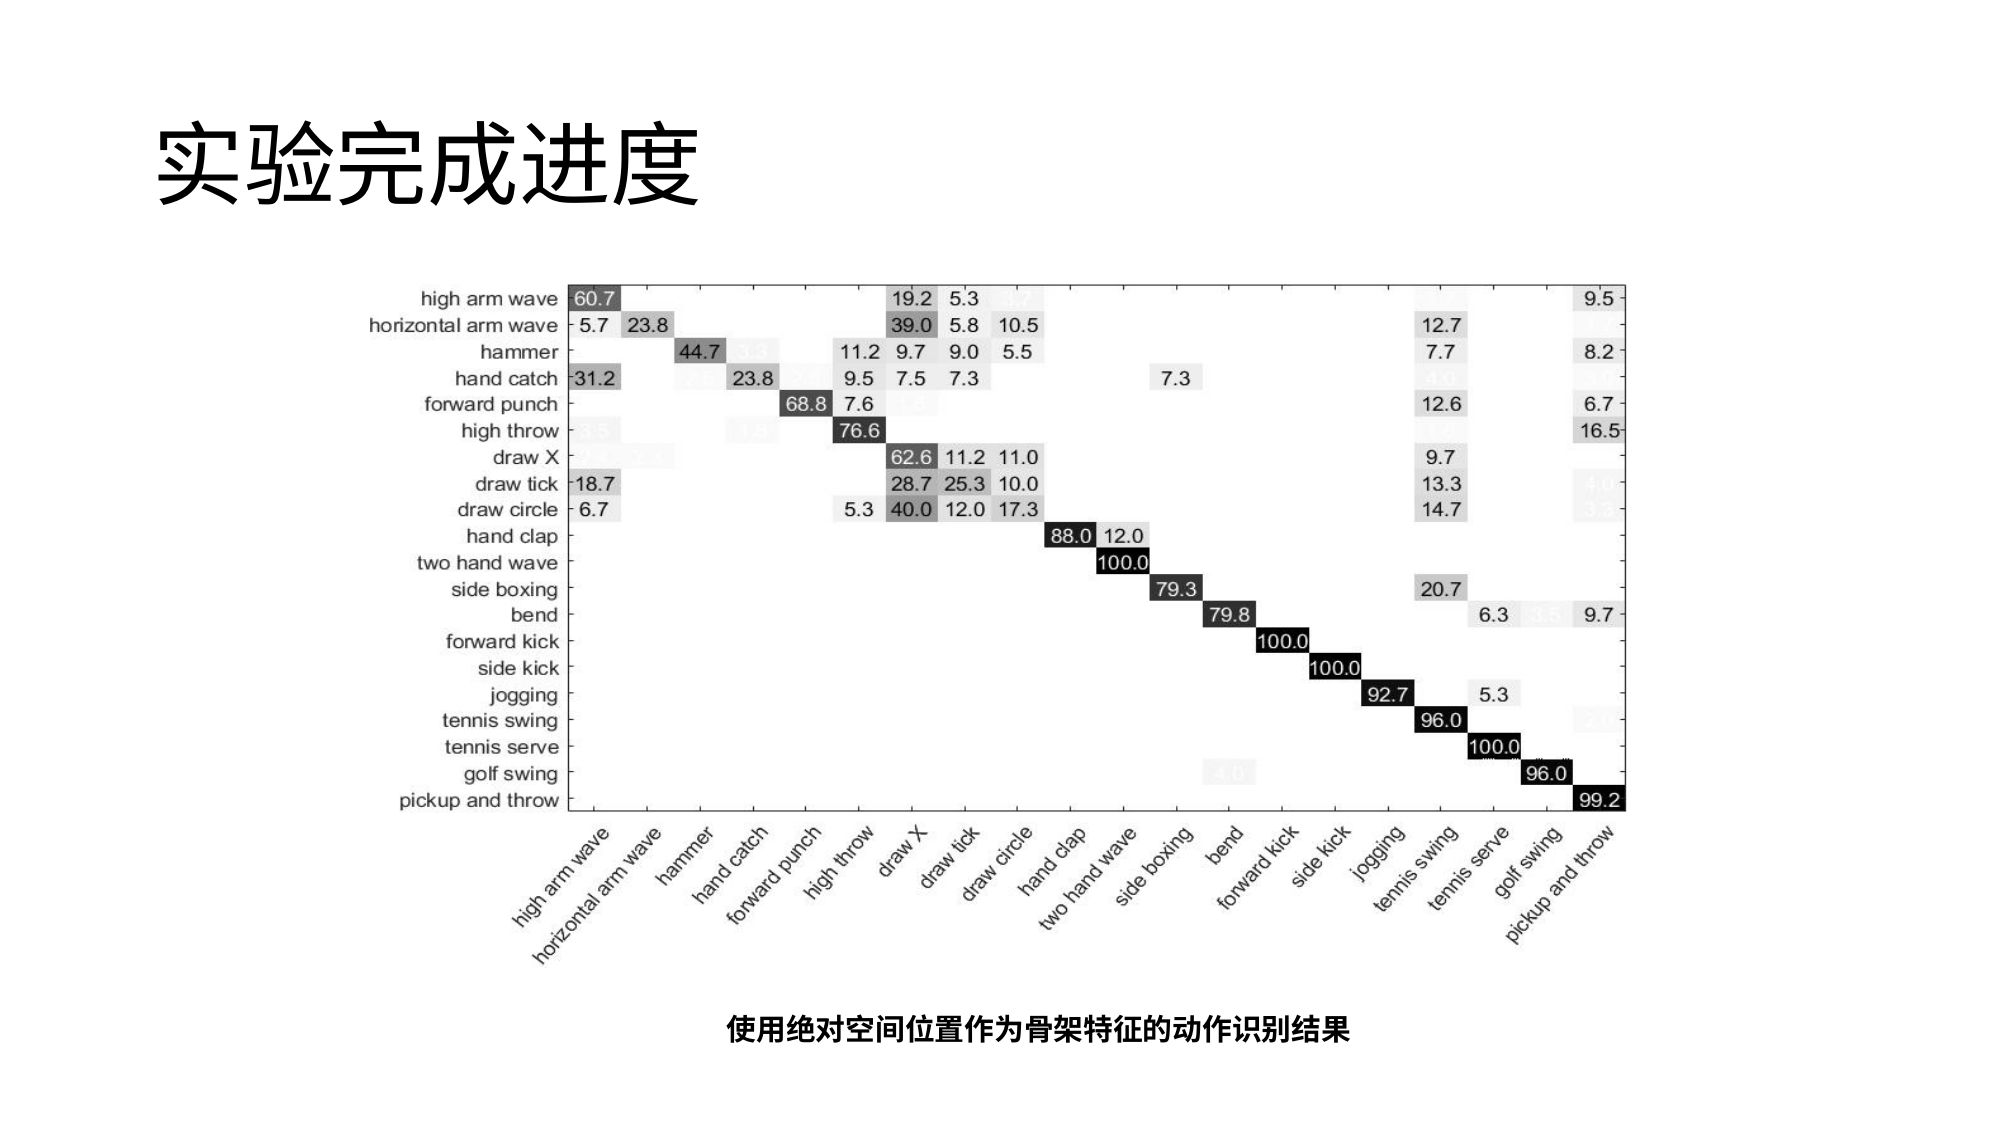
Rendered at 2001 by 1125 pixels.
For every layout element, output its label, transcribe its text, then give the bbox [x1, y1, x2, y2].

list 使用绝对空间位置作为骨架特征的动作识别结果 [231, 967, 1848, 1054]
title 实验完成进度 [137, 59, 1863, 278]
picture [369, 277, 1631, 968]
